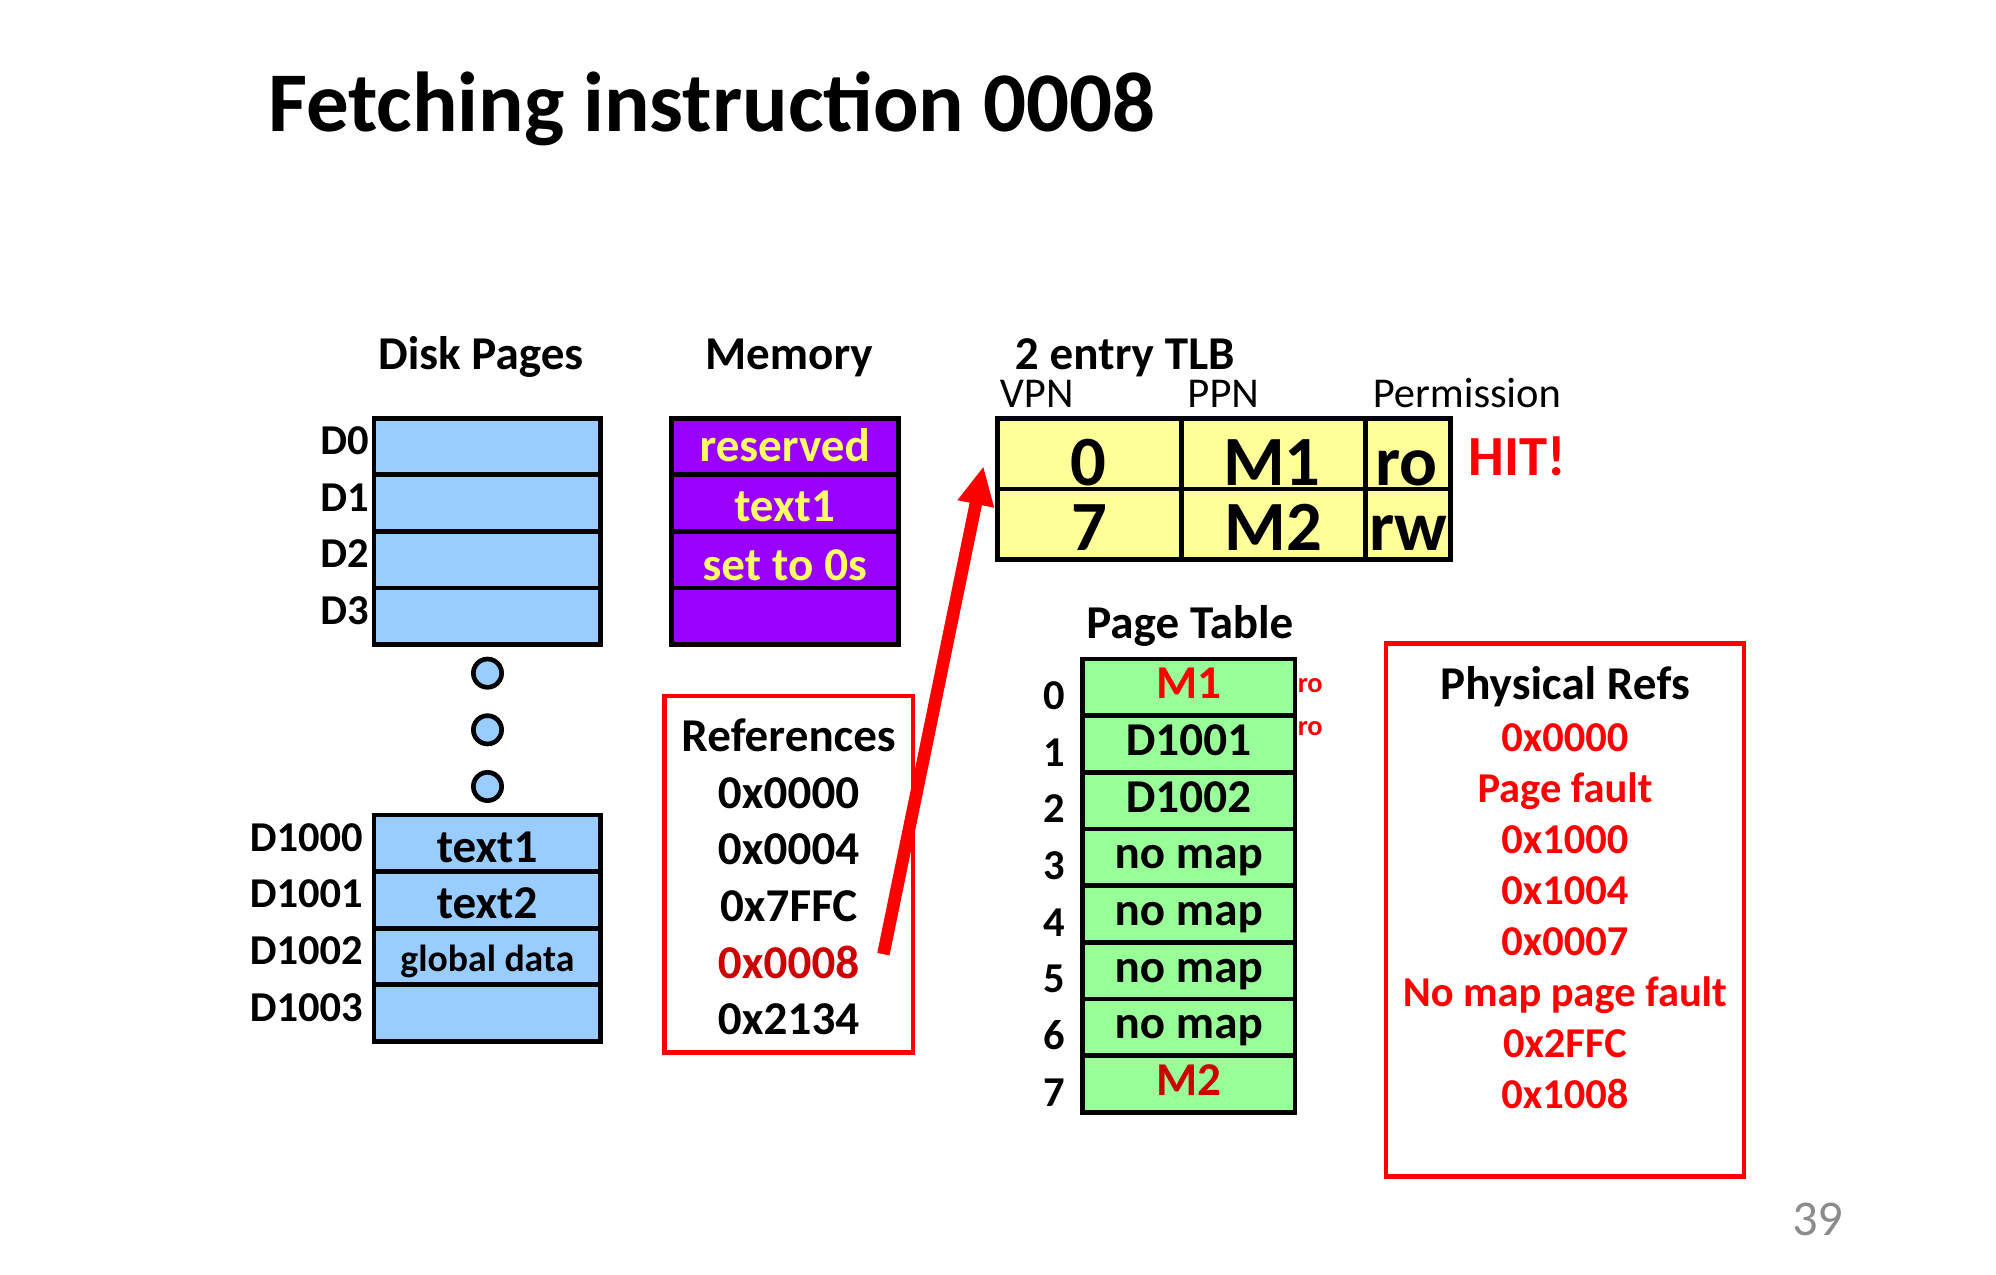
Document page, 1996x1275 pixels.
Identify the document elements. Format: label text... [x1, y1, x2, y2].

text_box D1002 [1082, 764, 1295, 821]
text_box [473, 715, 502, 744]
slide_number 39 [1408, 1181, 1858, 1250]
text_box no map [1082, 878, 1295, 934]
text_box text1 [671, 474, 899, 532]
text_box 1 [1026, 715, 1082, 771]
text_box [374, 984, 601, 1042]
text_box VPN PPN Permission [983, 355, 1669, 425]
text_box D3 [303, 573, 386, 642]
text_box 7 [1026, 1055, 1082, 1124]
text_box D0 [303, 403, 386, 460]
text_box global data [380, 928, 601, 984]
text_box M2 [1082, 1048, 1295, 1105]
text_box no map [1082, 821, 1295, 878]
text_box 5 [1026, 941, 1082, 998]
text_box [386, 474, 601, 531]
text_box 3 [1026, 828, 1082, 885]
text_box 0 [995, 425, 1180, 493]
text_box D1001 [1082, 708, 1295, 764]
text_box Fetching instruction 0008 [253, 0, 1742, 156]
text_box D2 [303, 516, 386, 573]
text_box [374, 588, 601, 645]
text_box M1 [1180, 425, 1364, 486]
text_box [473, 772, 502, 801]
text_box 6 [1026, 998, 1082, 1055]
text_box 2 entry TLB [998, 313, 1253, 355]
text_box Physical Refs 0x0000 Page fault 0x1000 0x1004 0x0007 No map page fault 0x2FFC 0x1008 [1386, 643, 1744, 1177]
text_box text2 [380, 872, 601, 928]
text_box reserved [671, 414, 899, 471]
text_box 4 [1026, 885, 1082, 941]
text_box rw [1365, 486, 1451, 558]
text_box Disk Pages [361, 313, 601, 388]
text_box HIT! [1451, 425, 1583, 496]
text_box 7 [997, 486, 1182, 558]
text_box ro [1281, 655, 1340, 698]
text_box [386, 531, 601, 588]
text_box M1 [1082, 651, 1295, 708]
text_box D1 [303, 460, 386, 516]
text_box D1001 [233, 856, 380, 913]
text_box 2 [1026, 771, 1082, 828]
text_box References 0x0000 0x0004 0x7FFC 0x0008 0x2134 [664, 695, 913, 1053]
text_box D1003 [233, 970, 380, 1039]
text_box [386, 418, 601, 474]
text_box [473, 658, 502, 688]
text_box no map [1082, 934, 1295, 991]
text_box Page Table [1069, 582, 1311, 657]
text_box Memory [688, 313, 891, 388]
text_box ro [1281, 698, 1340, 750]
text_box D1002 [233, 913, 380, 970]
text_box 0 [1026, 658, 1082, 715]
text_box [1082, 1105, 1295, 1113]
text_box M2 [1182, 486, 1365, 558]
text_box [671, 590, 899, 645]
text_box text1 [380, 814, 601, 872]
text_box D1000 [233, 800, 380, 856]
text_box no map [1082, 991, 1295, 1048]
text_box set to 0s [671, 532, 899, 590]
text_box [913, 467, 987, 811]
text_box ro [1364, 425, 1450, 486]
